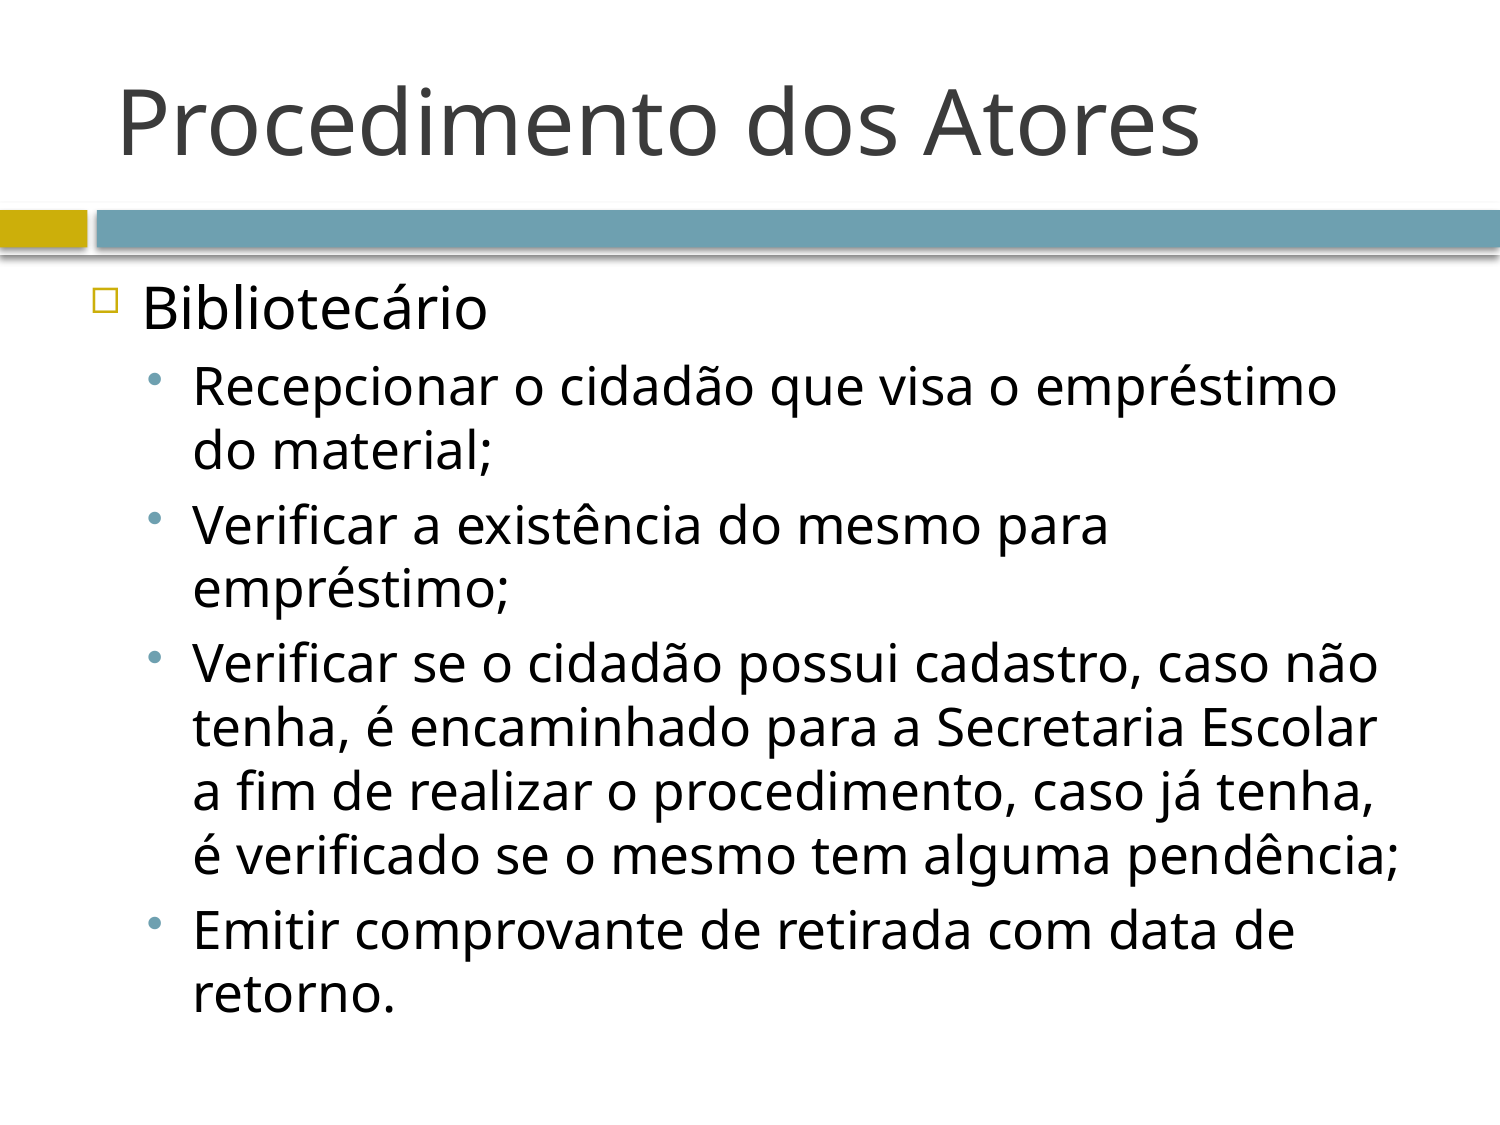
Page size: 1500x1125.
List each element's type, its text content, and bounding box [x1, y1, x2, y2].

list Bibliotecário Recepcionar o cidadão que visa o empréstimo do material; Verificar a existência do mesmo para empréstimo; Verificar se o cidadão possui cadastro, caso não tenha, é encaminhado para a Secretaria Escolar a fim de realizar o procedimento, caso já tenha, é verificado se o mesmo tem alguma pendência; Emitir comprovante de retirada com data de retorno. [75, 262, 1425, 1055]
title Procedimento dos Atores [100, 37, 1438, 200]
